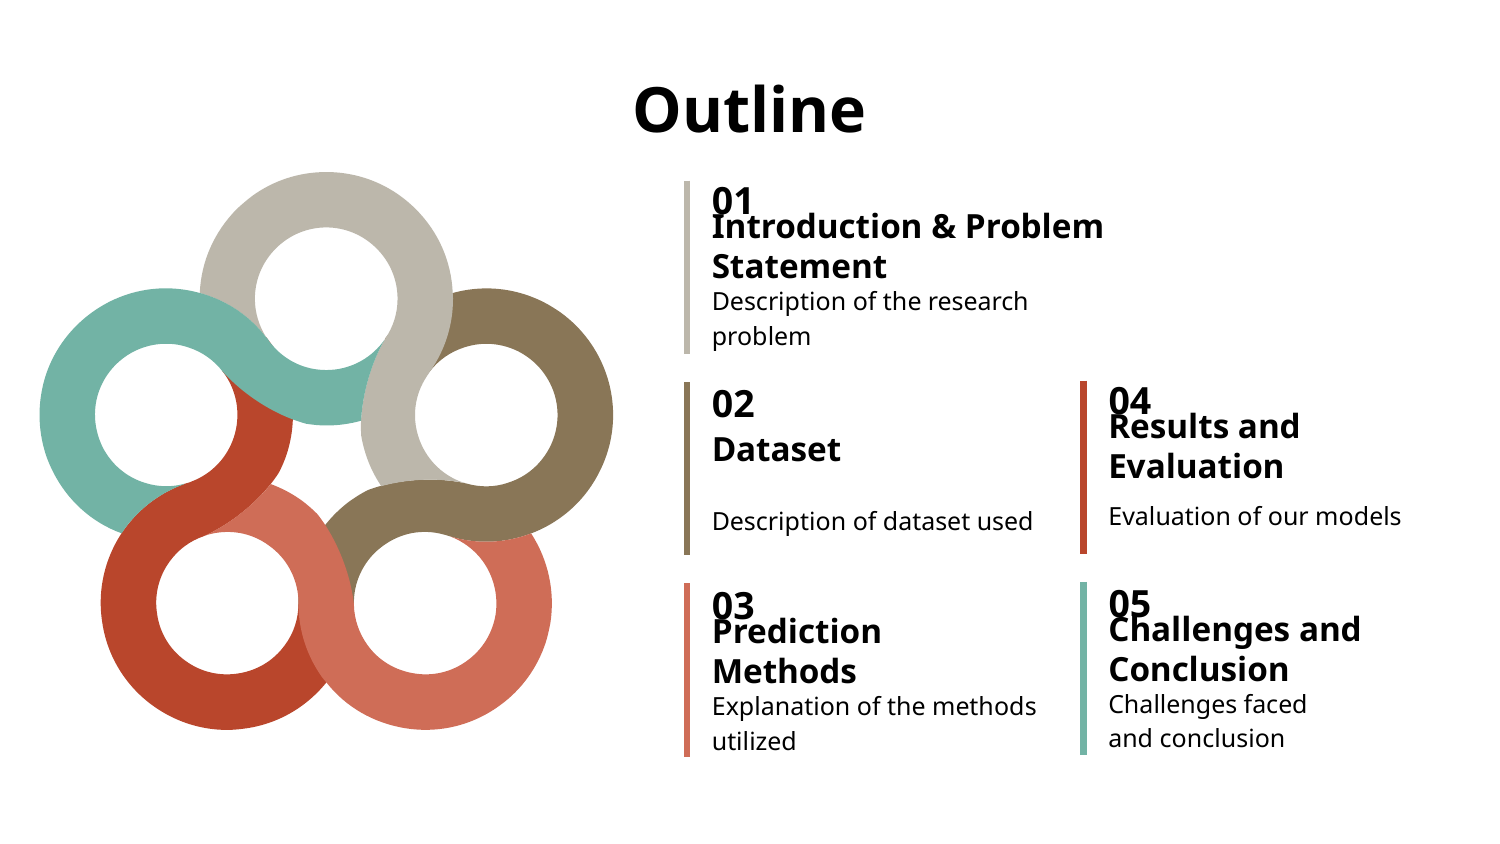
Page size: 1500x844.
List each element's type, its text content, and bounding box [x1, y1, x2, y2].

text_box 04 [1093, 375, 1195, 424]
text_box Results and Evaluation [1093, 421, 1425, 468]
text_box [37, 171, 618, 734]
title Outline [75, 67, 1425, 147]
text_box Description of dataset used [696, 471, 1071, 566]
text_box Evaluation of our models [1093, 468, 1453, 563]
text_box Introduction & Problem Statement [696, 221, 1193, 269]
text_box 03 [696, 581, 798, 629]
text_box Description of the research problem [696, 268, 1139, 363]
text_box Explanation of the methods utilized [696, 673, 1071, 768]
text_box Challenges and Conclusion [1093, 624, 1490, 672]
text_box Prediction Methods [696, 626, 1022, 673]
text_box Challenges faced and conclusion [1093, 671, 1371, 766]
text_box 01 [696, 175, 798, 224]
text_box Dataset [696, 424, 1022, 471]
text_box 02 [696, 378, 798, 426]
text_box 05 [1093, 578, 1195, 626]
